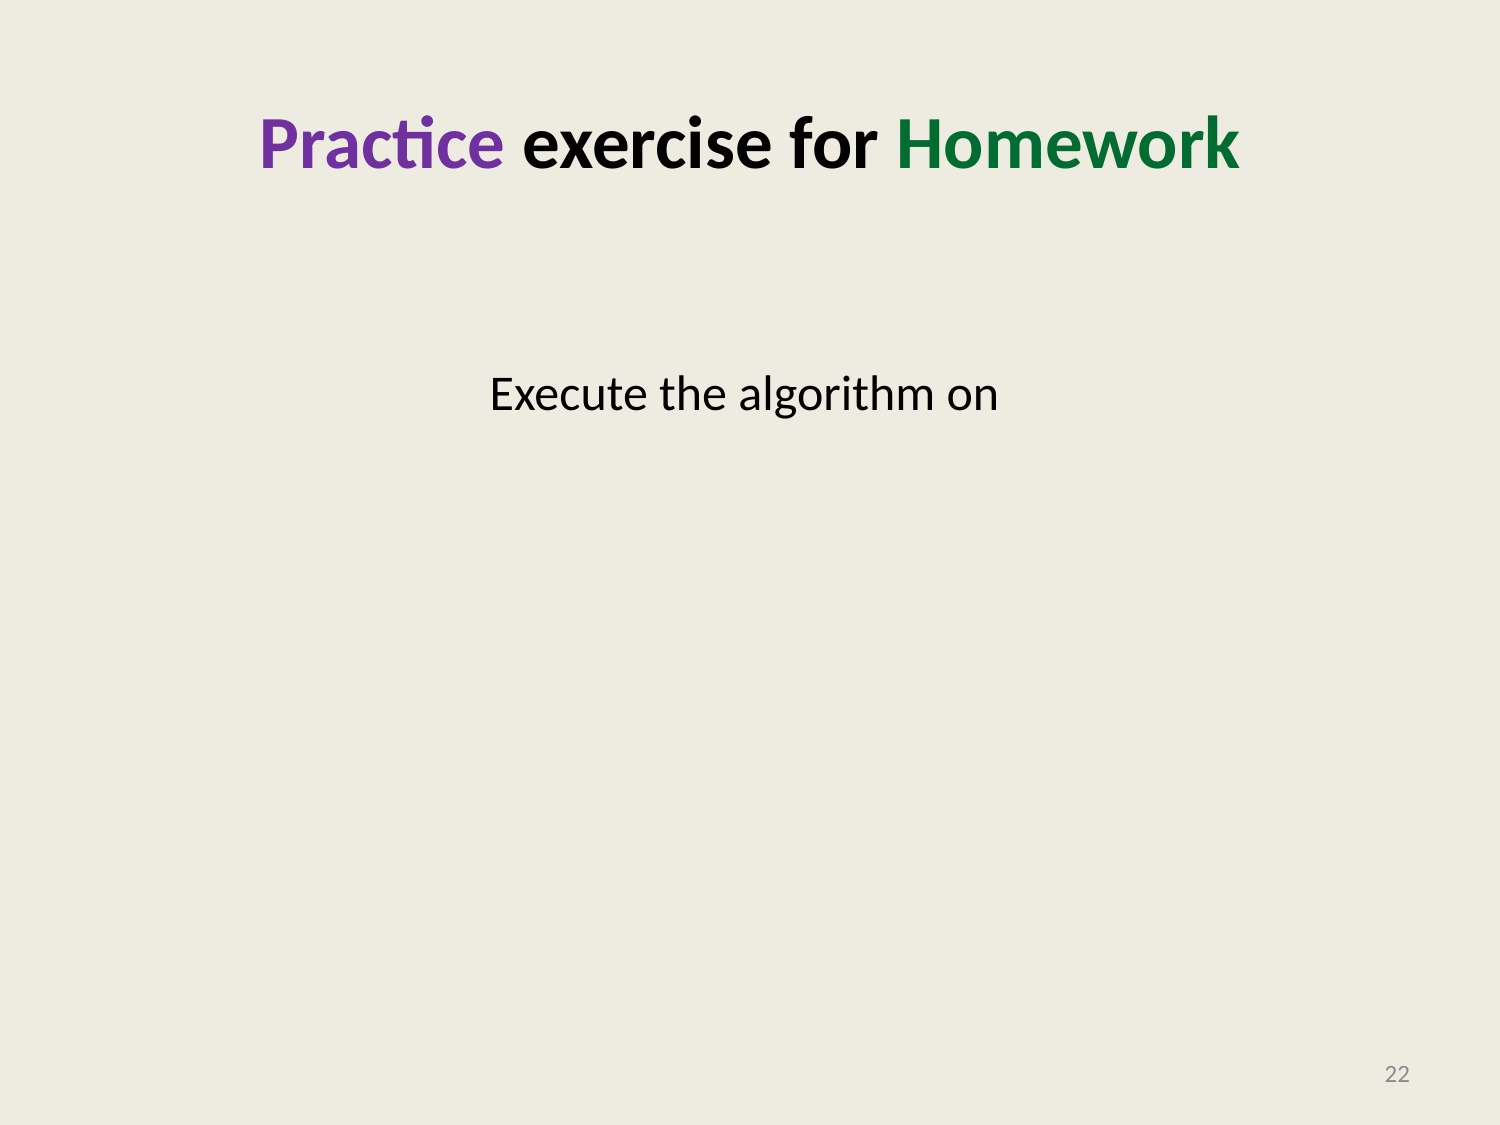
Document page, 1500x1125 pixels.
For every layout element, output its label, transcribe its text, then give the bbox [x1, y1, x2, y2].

slide_number 22 [1074, 1042, 1425, 1103]
title Practice exercise for Homework [75, 45, 1425, 233]
